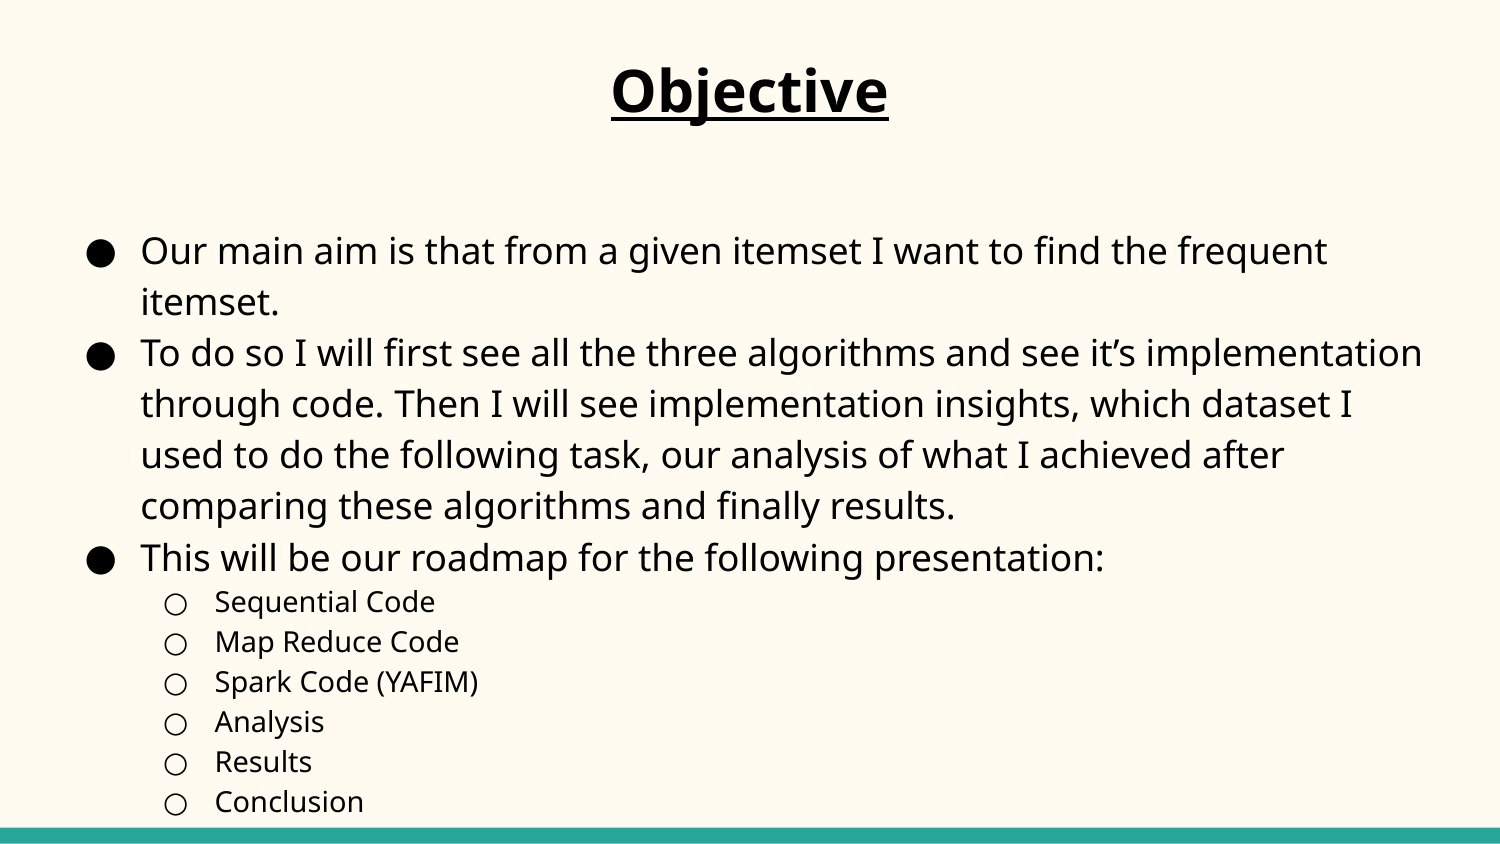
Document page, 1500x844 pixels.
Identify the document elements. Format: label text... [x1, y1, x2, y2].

title Objective [51, 38, 1449, 139]
list Our main aim is that from a given itemset I want to find the frequent itemset. To do so I will first see all the three algorithms and see it’s implementation through code. Then I will see implementation insights, which dataset I used to do the following task, our analysis of what I achieved after comparing these algorithms and finally results. This will be our roadmap for the following presentation: Sequential Code Map Reduce Code Spark Code (YAFIM) Analysis Results Conclusion [51, 205, 1449, 836]
